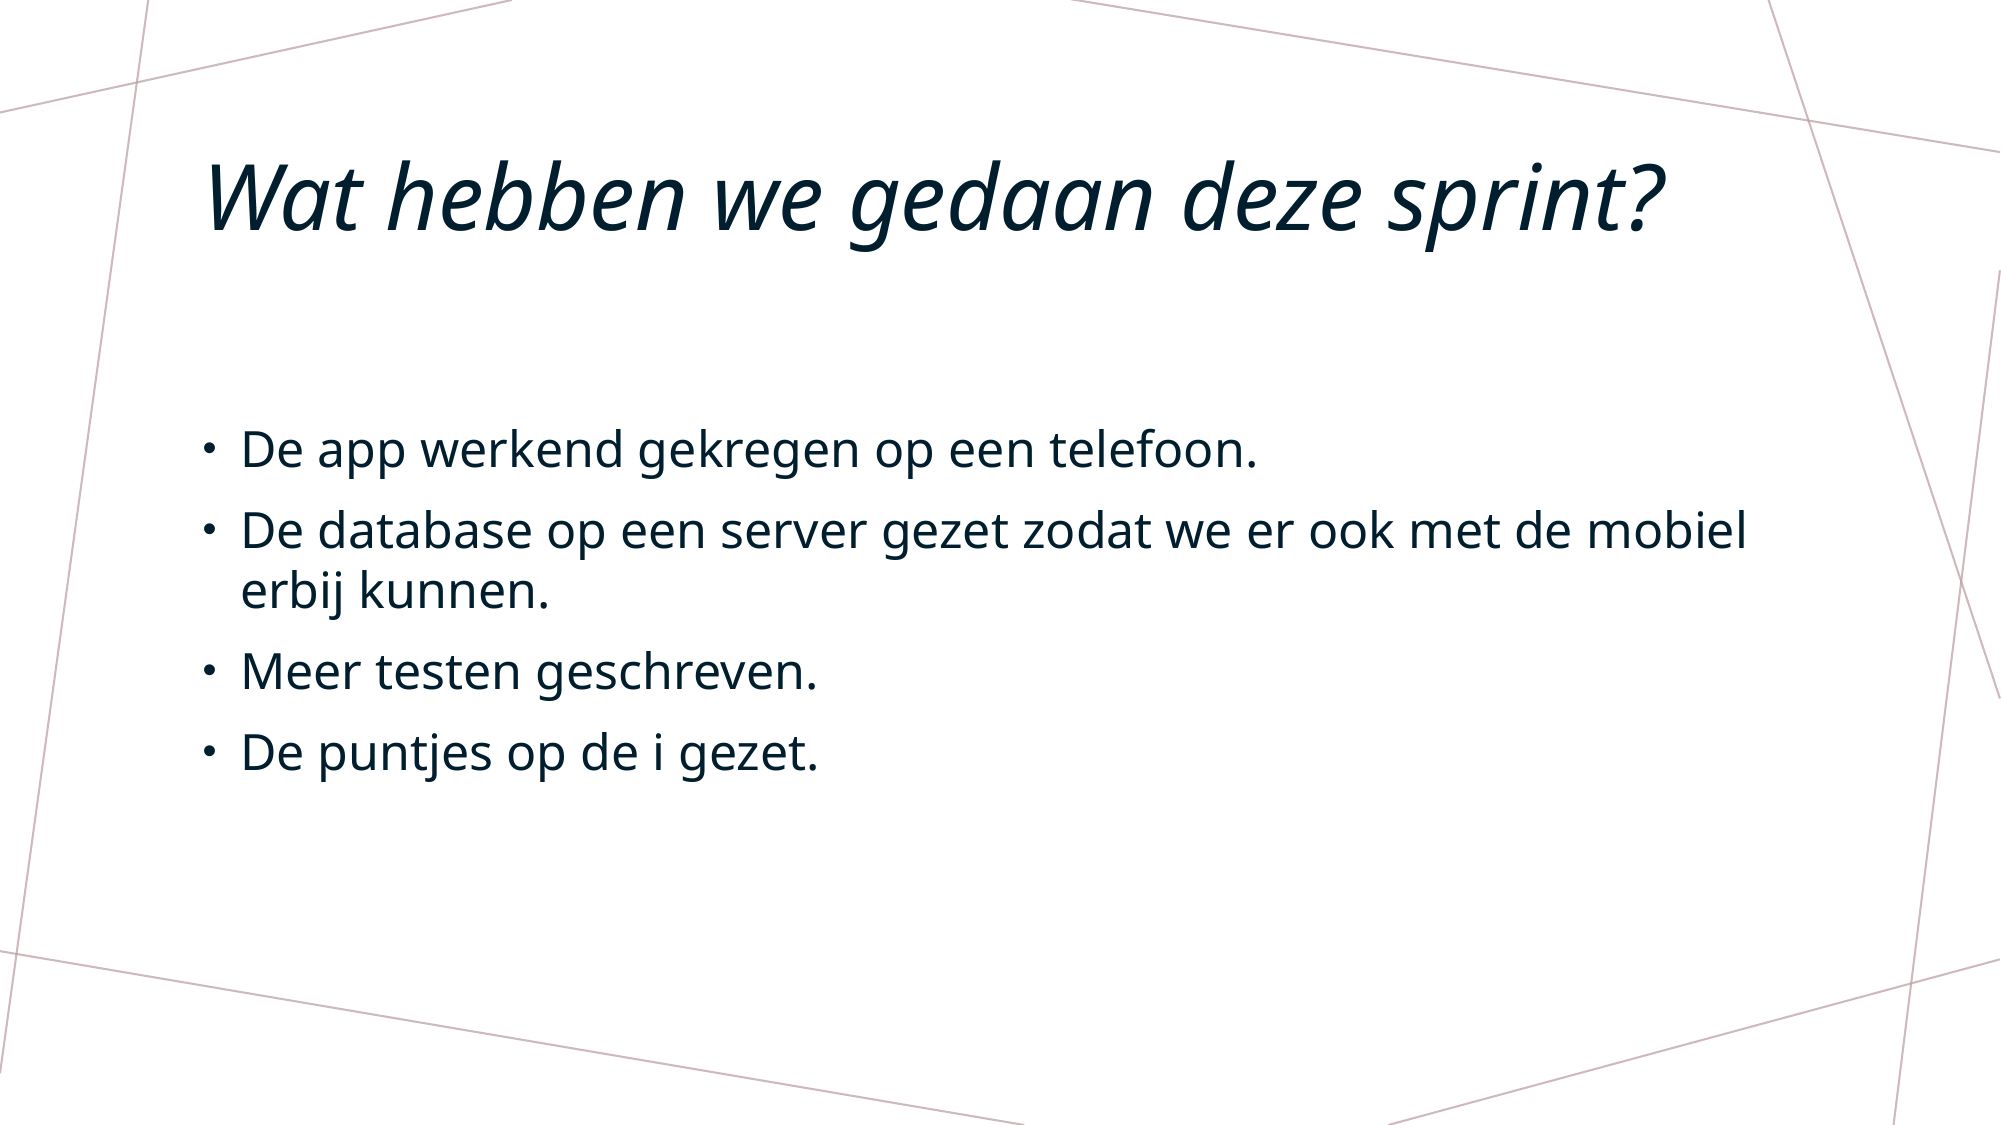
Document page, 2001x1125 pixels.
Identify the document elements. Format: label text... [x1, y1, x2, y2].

list De app werkend gekregen op een telefoon. De database op een server gezet zodat we er ook met de mobiel erbij kunnen. Meer testen geschreven. De puntjes op de i gezet. [187, 329, 1813, 990]
title Wat hebben we gedaan deze sprint? [187, 87, 1813, 315]
